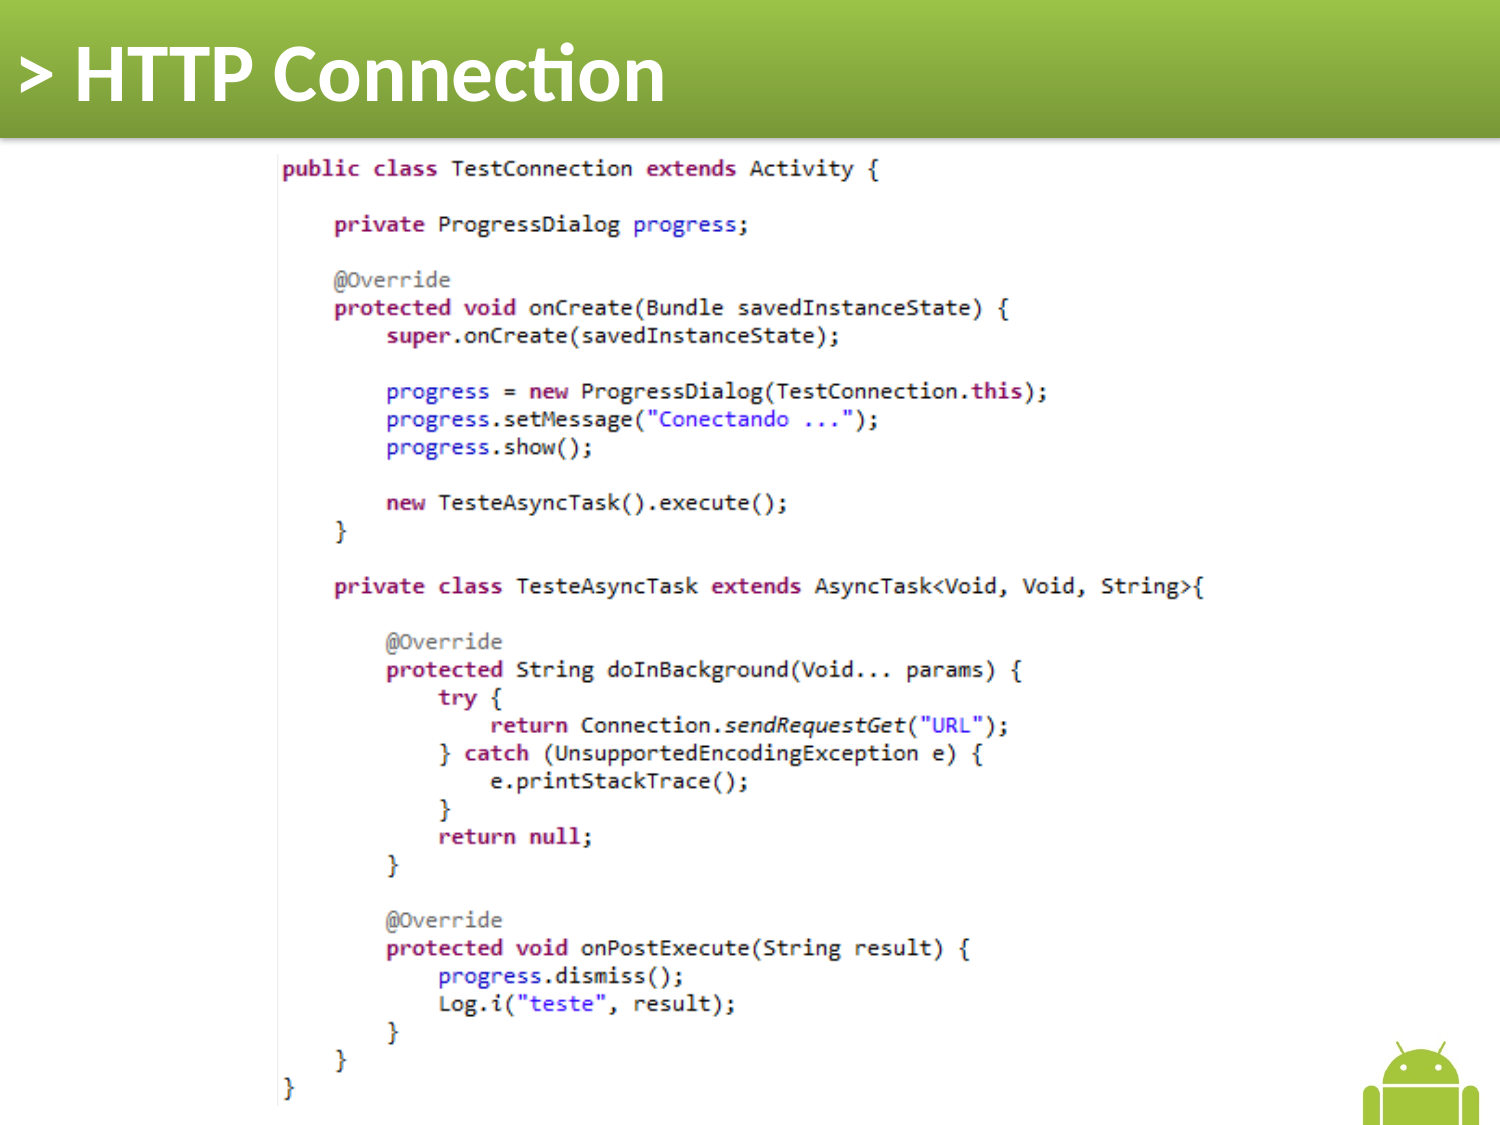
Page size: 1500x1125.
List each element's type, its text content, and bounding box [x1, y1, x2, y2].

picture [1304, 1022, 1500, 1125]
text_box > HTTP Connection [0, 0, 1500, 138]
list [277, 153, 1211, 1107]
